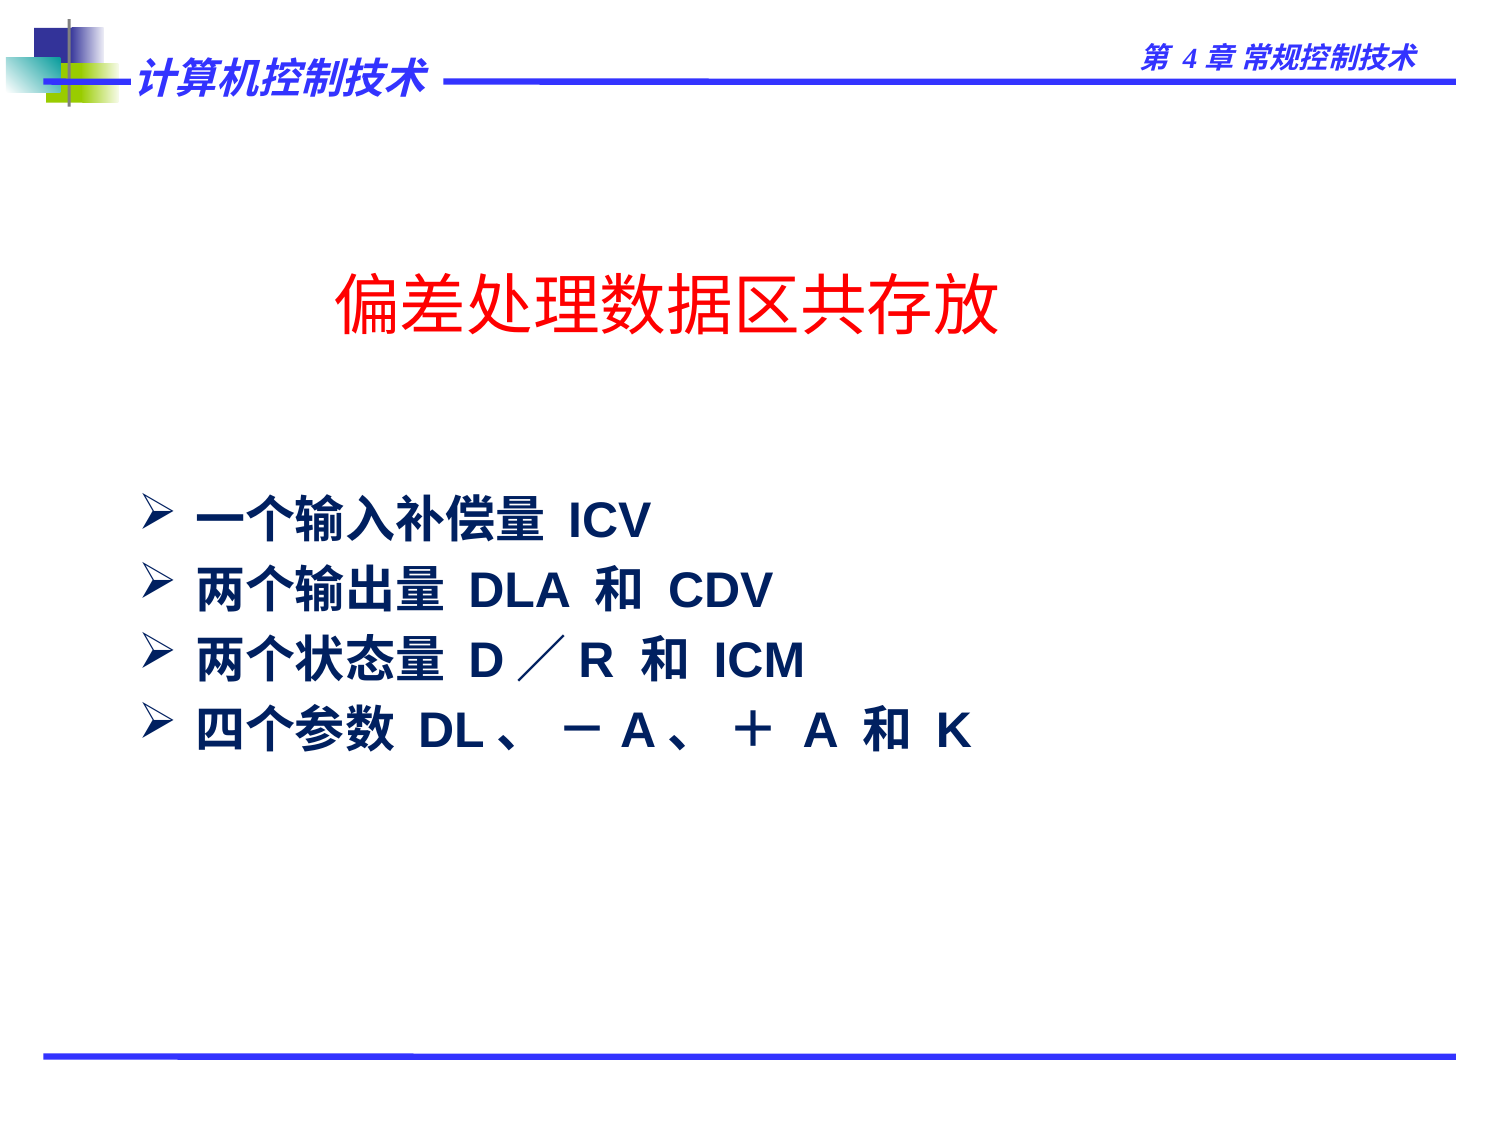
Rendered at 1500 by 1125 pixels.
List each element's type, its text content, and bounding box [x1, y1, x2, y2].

title 偏差处理数据区共存放 [29, 255, 1305, 386]
list 一个输入补偿量 ICV 两个输出量 DLA 和 CDV 两个状态量 D／R 和 ICM 四个参数 DL、 －A、 ＋ A 和 K [123, 479, 1399, 848]
